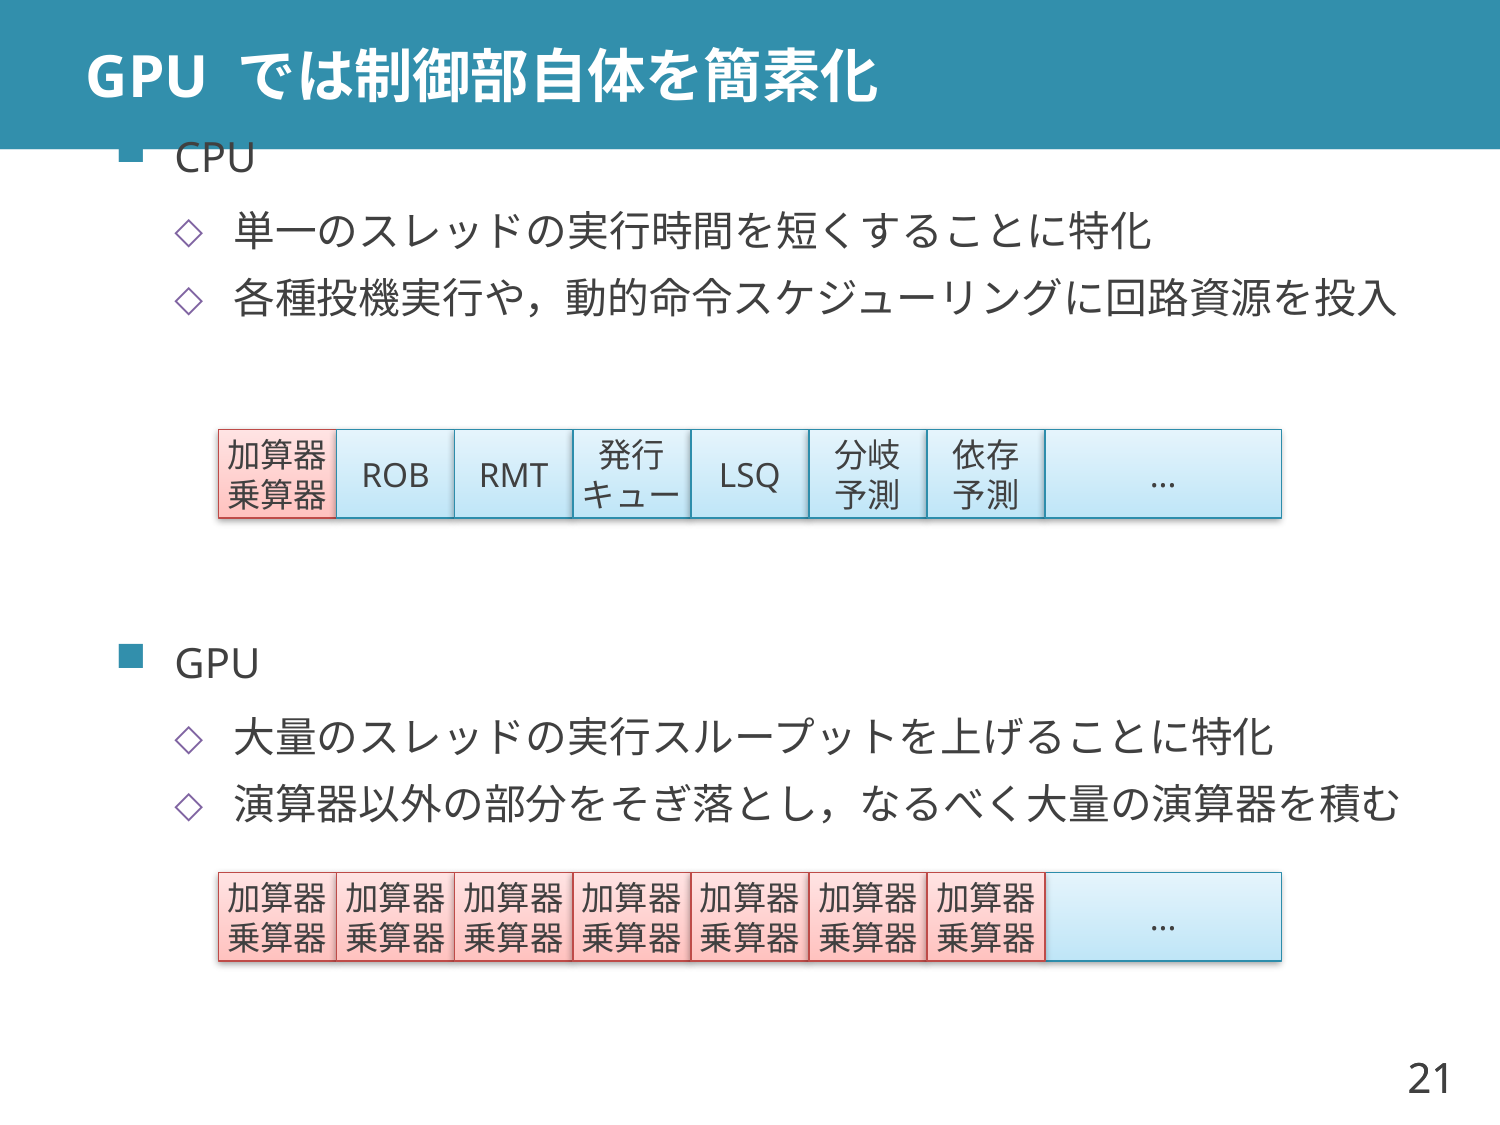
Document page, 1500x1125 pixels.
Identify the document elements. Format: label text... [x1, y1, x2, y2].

list CPU 単一のスレッドの実行時間を短くすることに特化 各種投機実行や，動的命令スケジューリングに回路資源を投入 GPU 大量のスレッドの実行スループットを上げることに特化 演算器以外の部分をそぎ落とし，なるべく大量の演算器を積む [100, 178, 1459, 1036]
text_box 加算器 乗算器 [690, 872, 806, 962]
text_box 発行 キュー [572, 429, 688, 519]
text_box 加算器 乗算器 [218, 429, 333, 519]
text_box 加算器 乗算器 [926, 872, 1046, 962]
text_box ROB [336, 429, 452, 519]
text_box 加算器 乗算器 [572, 872, 688, 962]
text_box 依存 予測 [926, 429, 1041, 519]
text_box 分岐 予測 [808, 429, 924, 519]
text_box ... [1047, 872, 1282, 962]
text_box LSQ [690, 429, 806, 519]
text_box 加算器 乗算器 [454, 872, 570, 962]
text_box 加算器 乗算器 [336, 872, 452, 962]
text_box 加算器 乗算器 [218, 872, 333, 962]
title GPU では制御部自体を簡素化 [70, 0, 1500, 150]
text_box RMT [454, 429, 570, 519]
text_box ... [1044, 429, 1282, 519]
text_box 加算器 乗算器 [808, 872, 924, 962]
